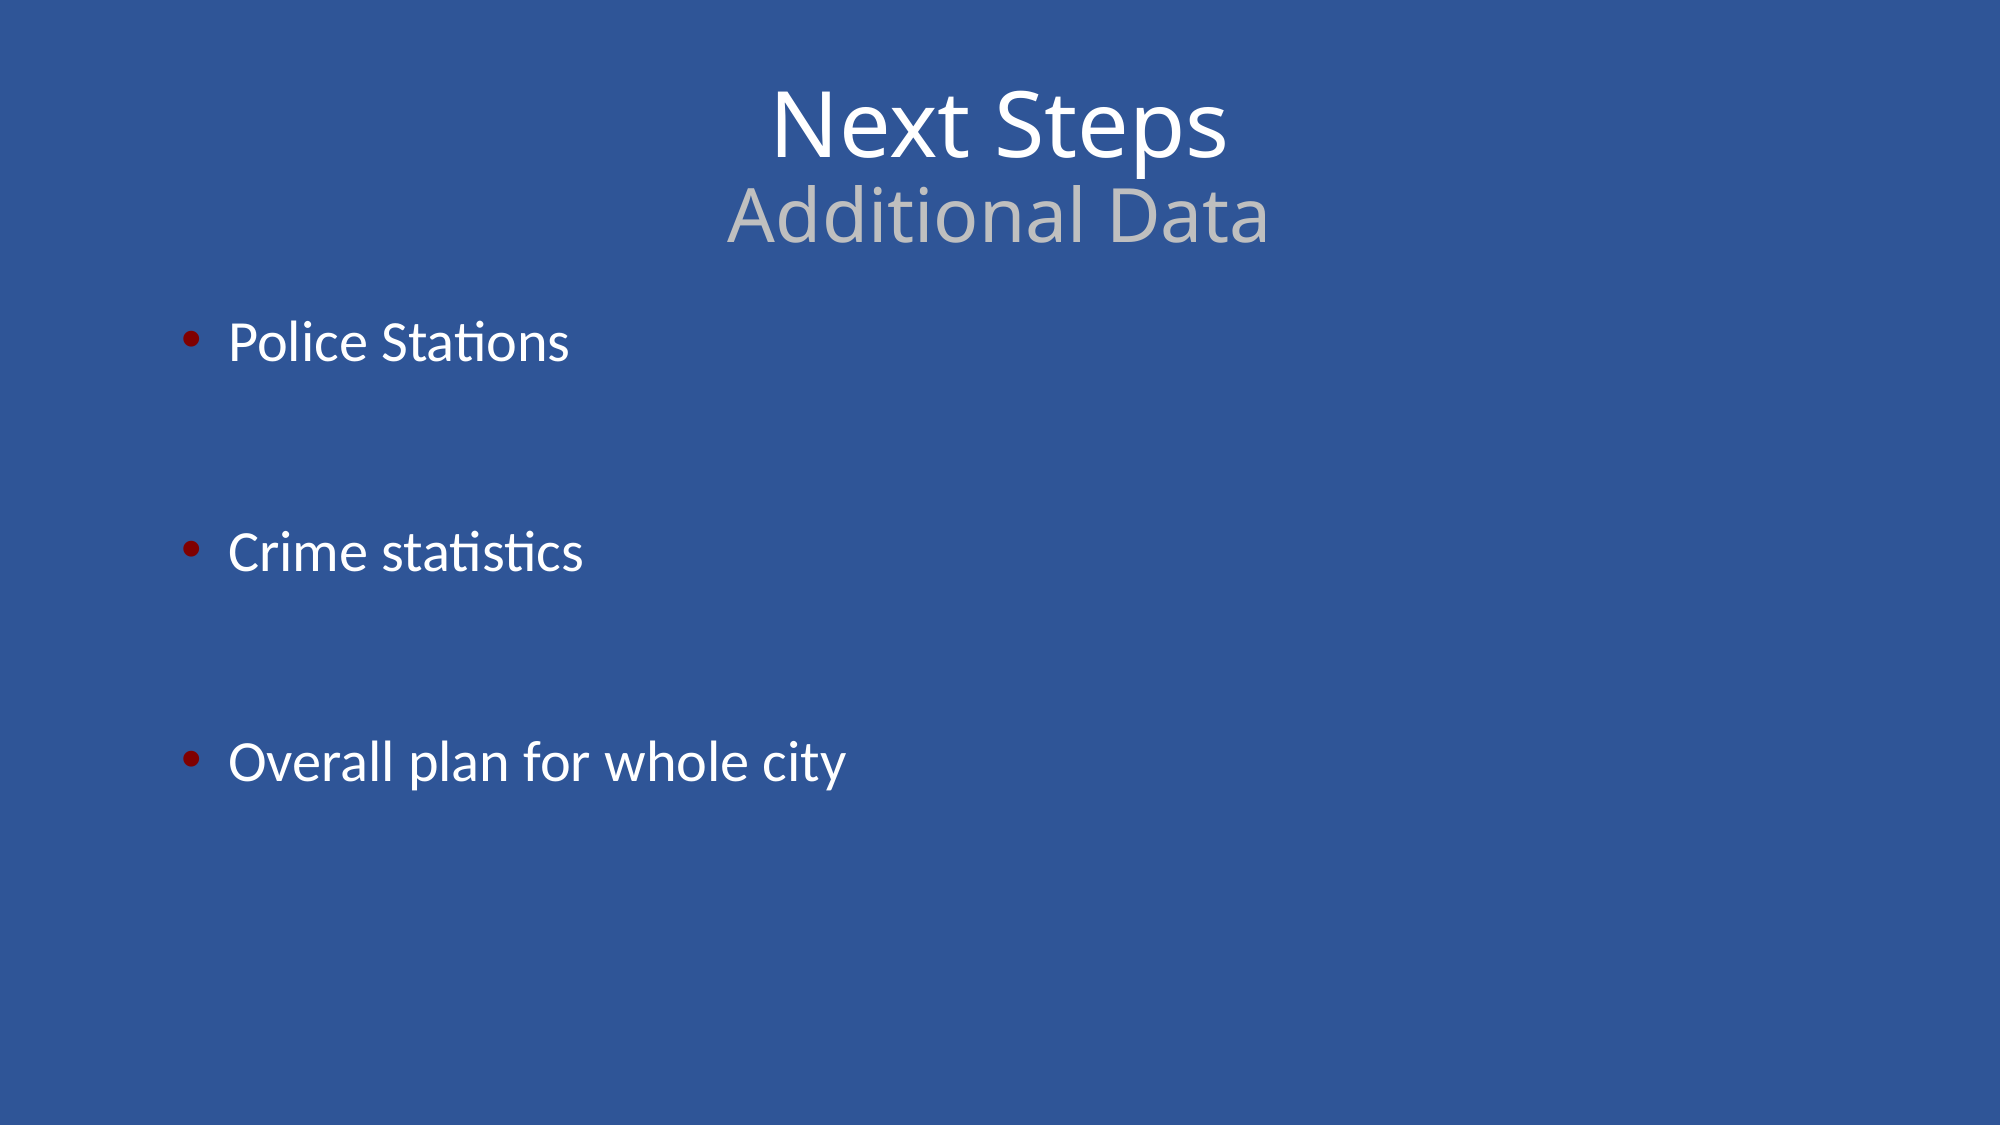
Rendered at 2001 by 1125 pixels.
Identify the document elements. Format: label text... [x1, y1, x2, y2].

text_box Police Stations Crime statistics Overall plan for whole city [166, 296, 1777, 1006]
title Next Steps Additional Data [137, 59, 1863, 278]
